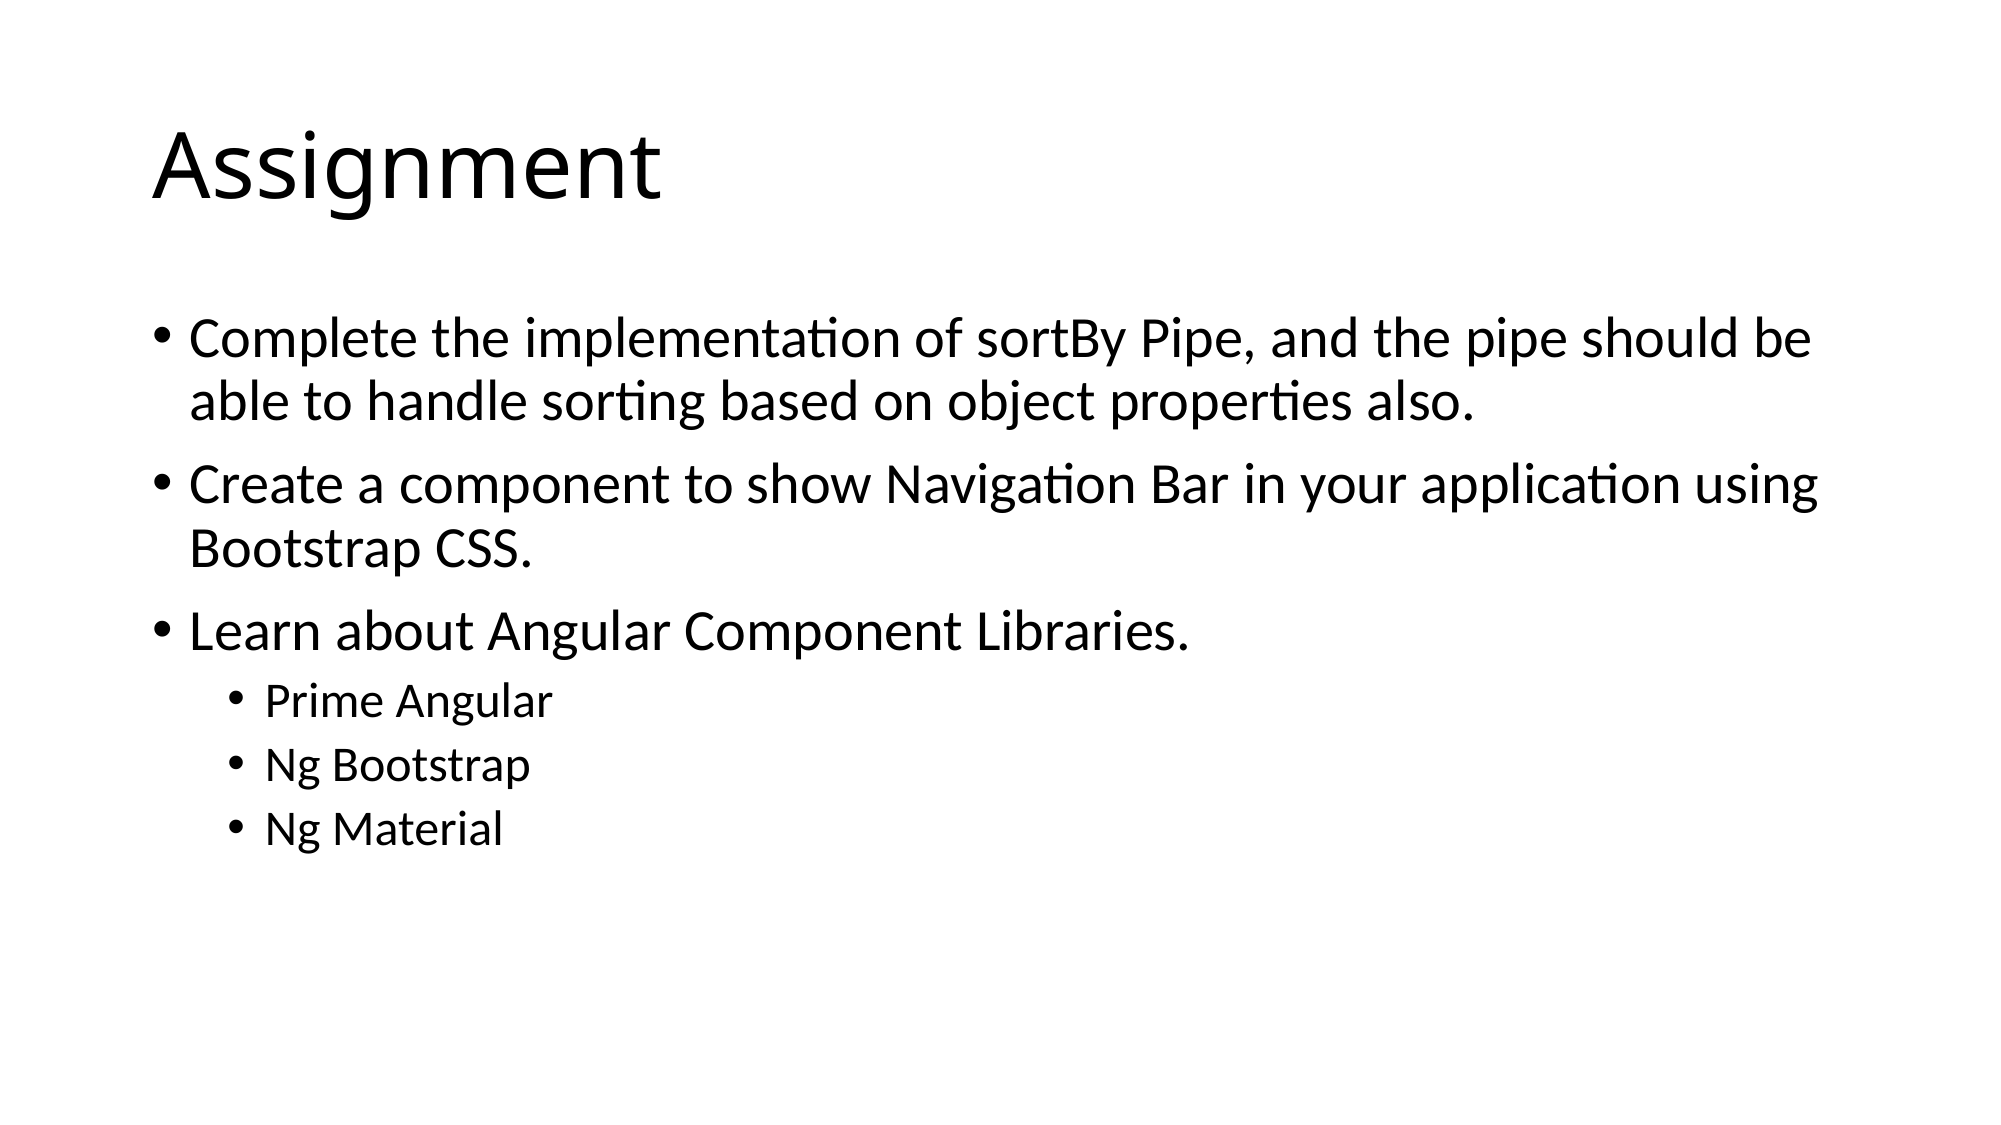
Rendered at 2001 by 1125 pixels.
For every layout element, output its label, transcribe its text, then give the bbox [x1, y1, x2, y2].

title Assignment [137, 59, 1863, 278]
list Complete the implementation of sortBy Pipe, and the pipe should be able to handle sorting based on object properties also. Create a component to show Navigation Bar in your application using Bootstrap CSS. Learn about Angular Component Libraries. Prime Angular Ng Bootstrap Ng Material [137, 299, 1863, 1014]
